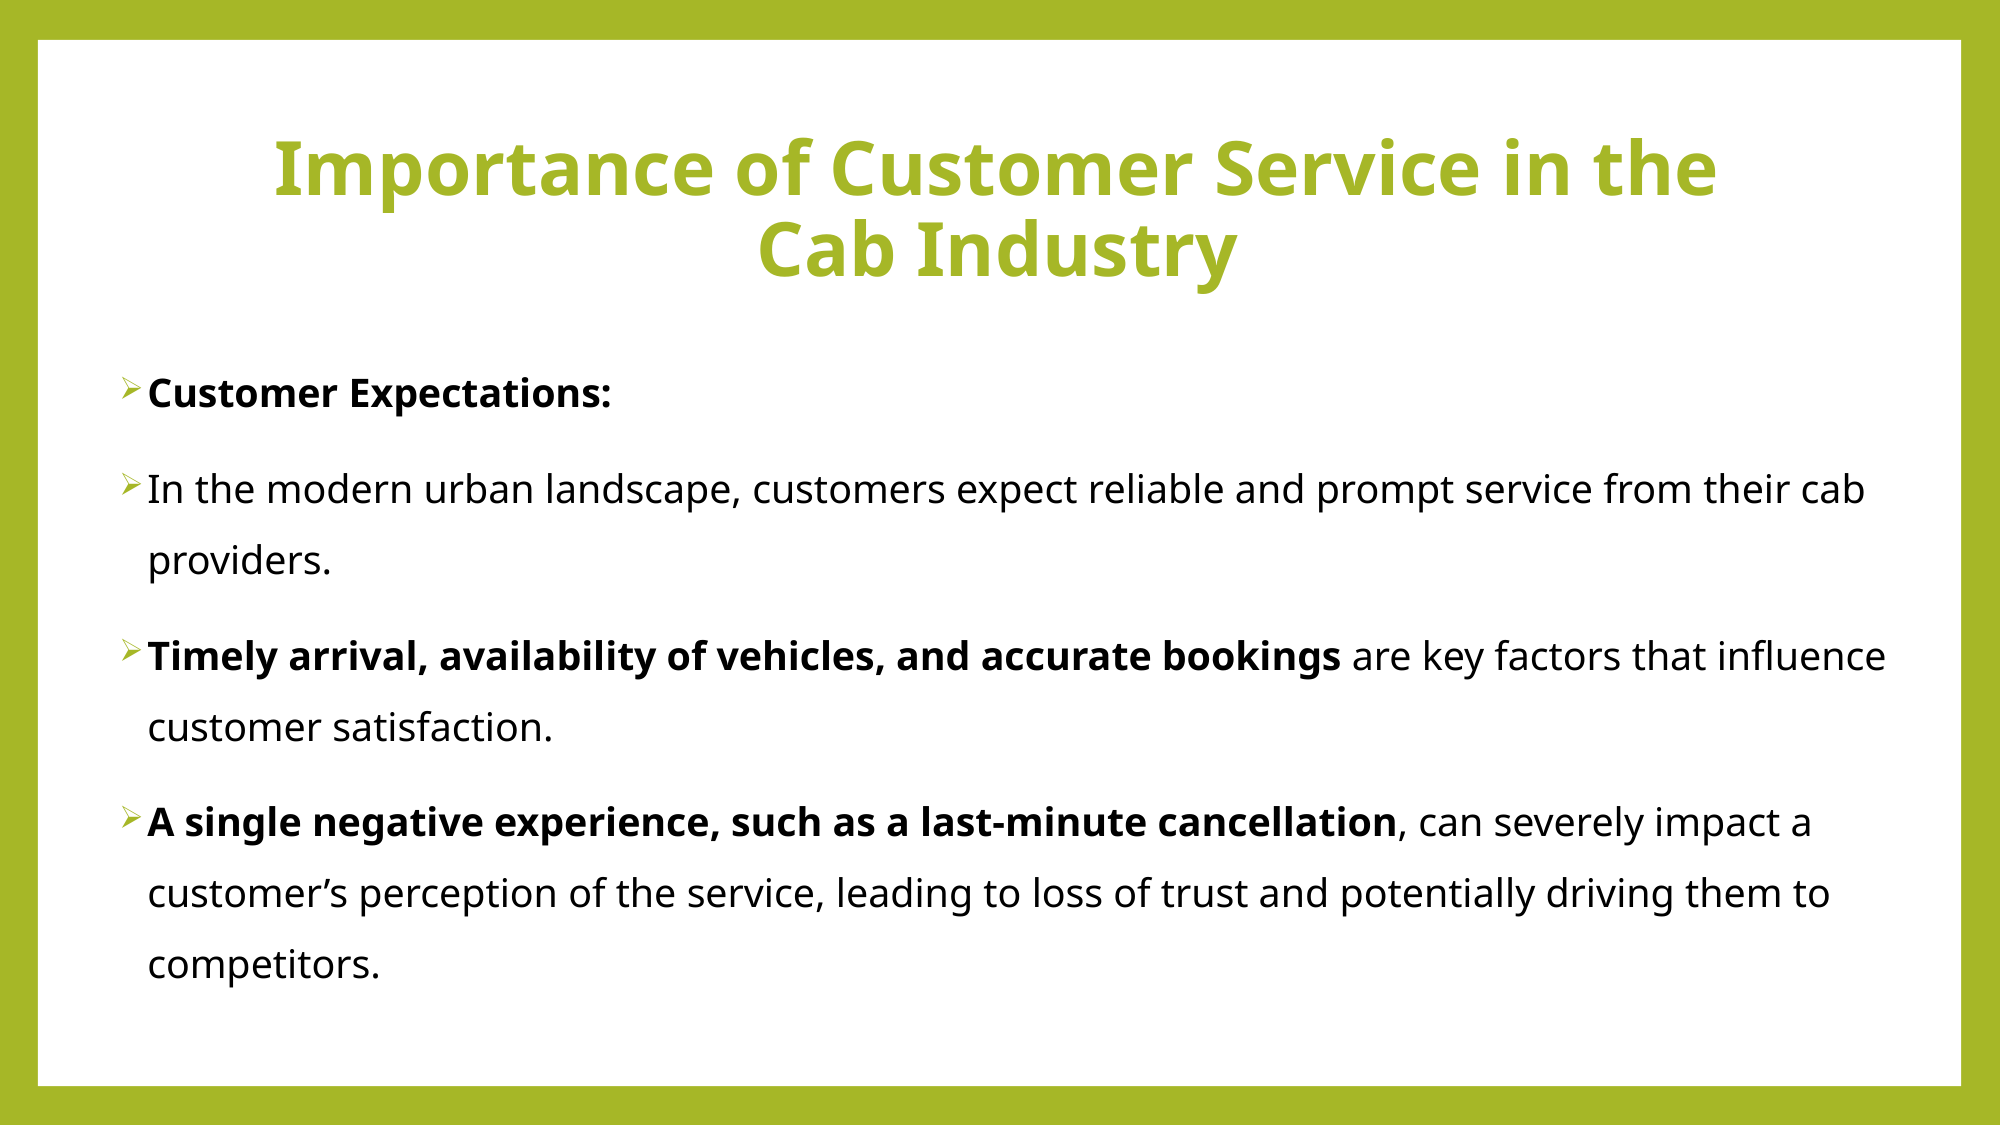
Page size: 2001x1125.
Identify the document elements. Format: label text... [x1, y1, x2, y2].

list Customer Expectations: In the modern urban landscape, customers expect reliable and prompt service from their cab providers. Timely arrival, availability of vehicles, and accurate bookings are key factors that influence customer satisfaction. A single negative experience, such as a last-minute cancellation, can severely impact a customer’s perception of the service, leading to loss of trust and potentially driving them to competitors. [97, 337, 1916, 1000]
title Importance of Customer Service in the Cab Industry [187, 99, 1808, 323]
